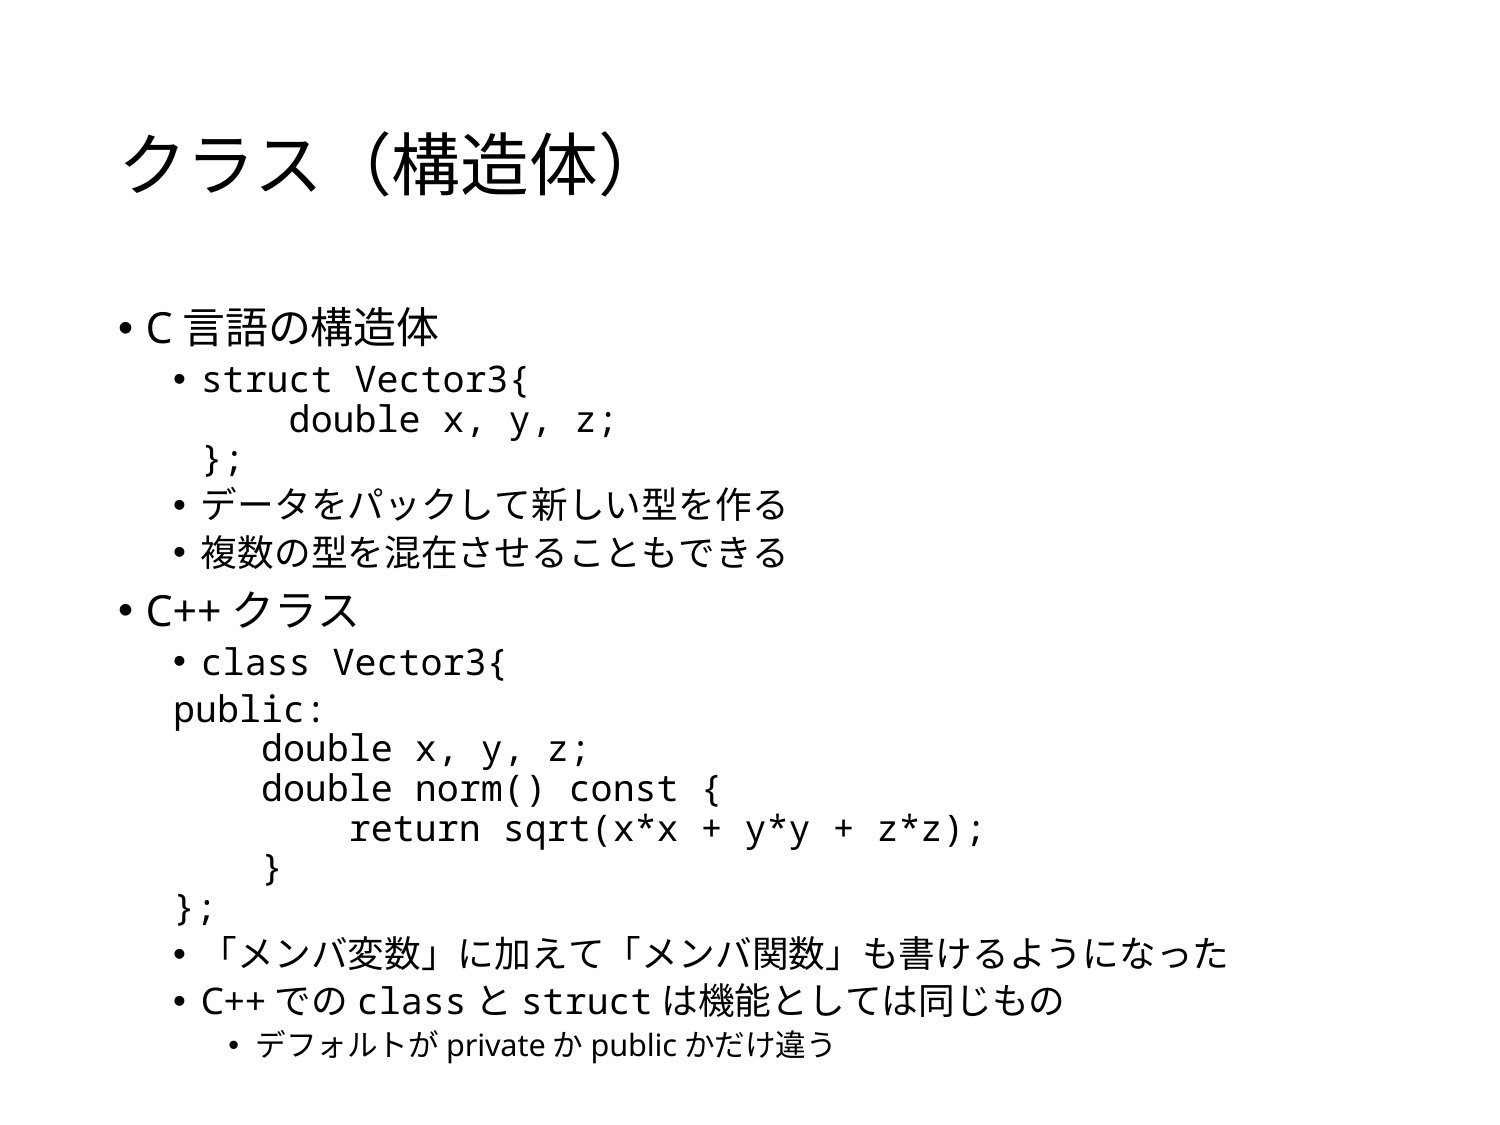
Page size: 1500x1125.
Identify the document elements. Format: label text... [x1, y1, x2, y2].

title クラス（構造体） [103, 59, 1397, 278]
list C言語の構造体 struct Vector3{ double x, y, z; }; データをパックして新しい型を作る 複数の型を混在させることもできる C++クラス class Vector3{ public: double x, y, z; double norm() const { return sqrt(x*x + y*y + z*z); } }; 「メンバ変数」に加えて「メンバ関数」も書けるようになった C++でのclassとstructは機能としては同じもの デフォルトがprivateかpublicかだけ違う [103, 299, 1397, 1072]
